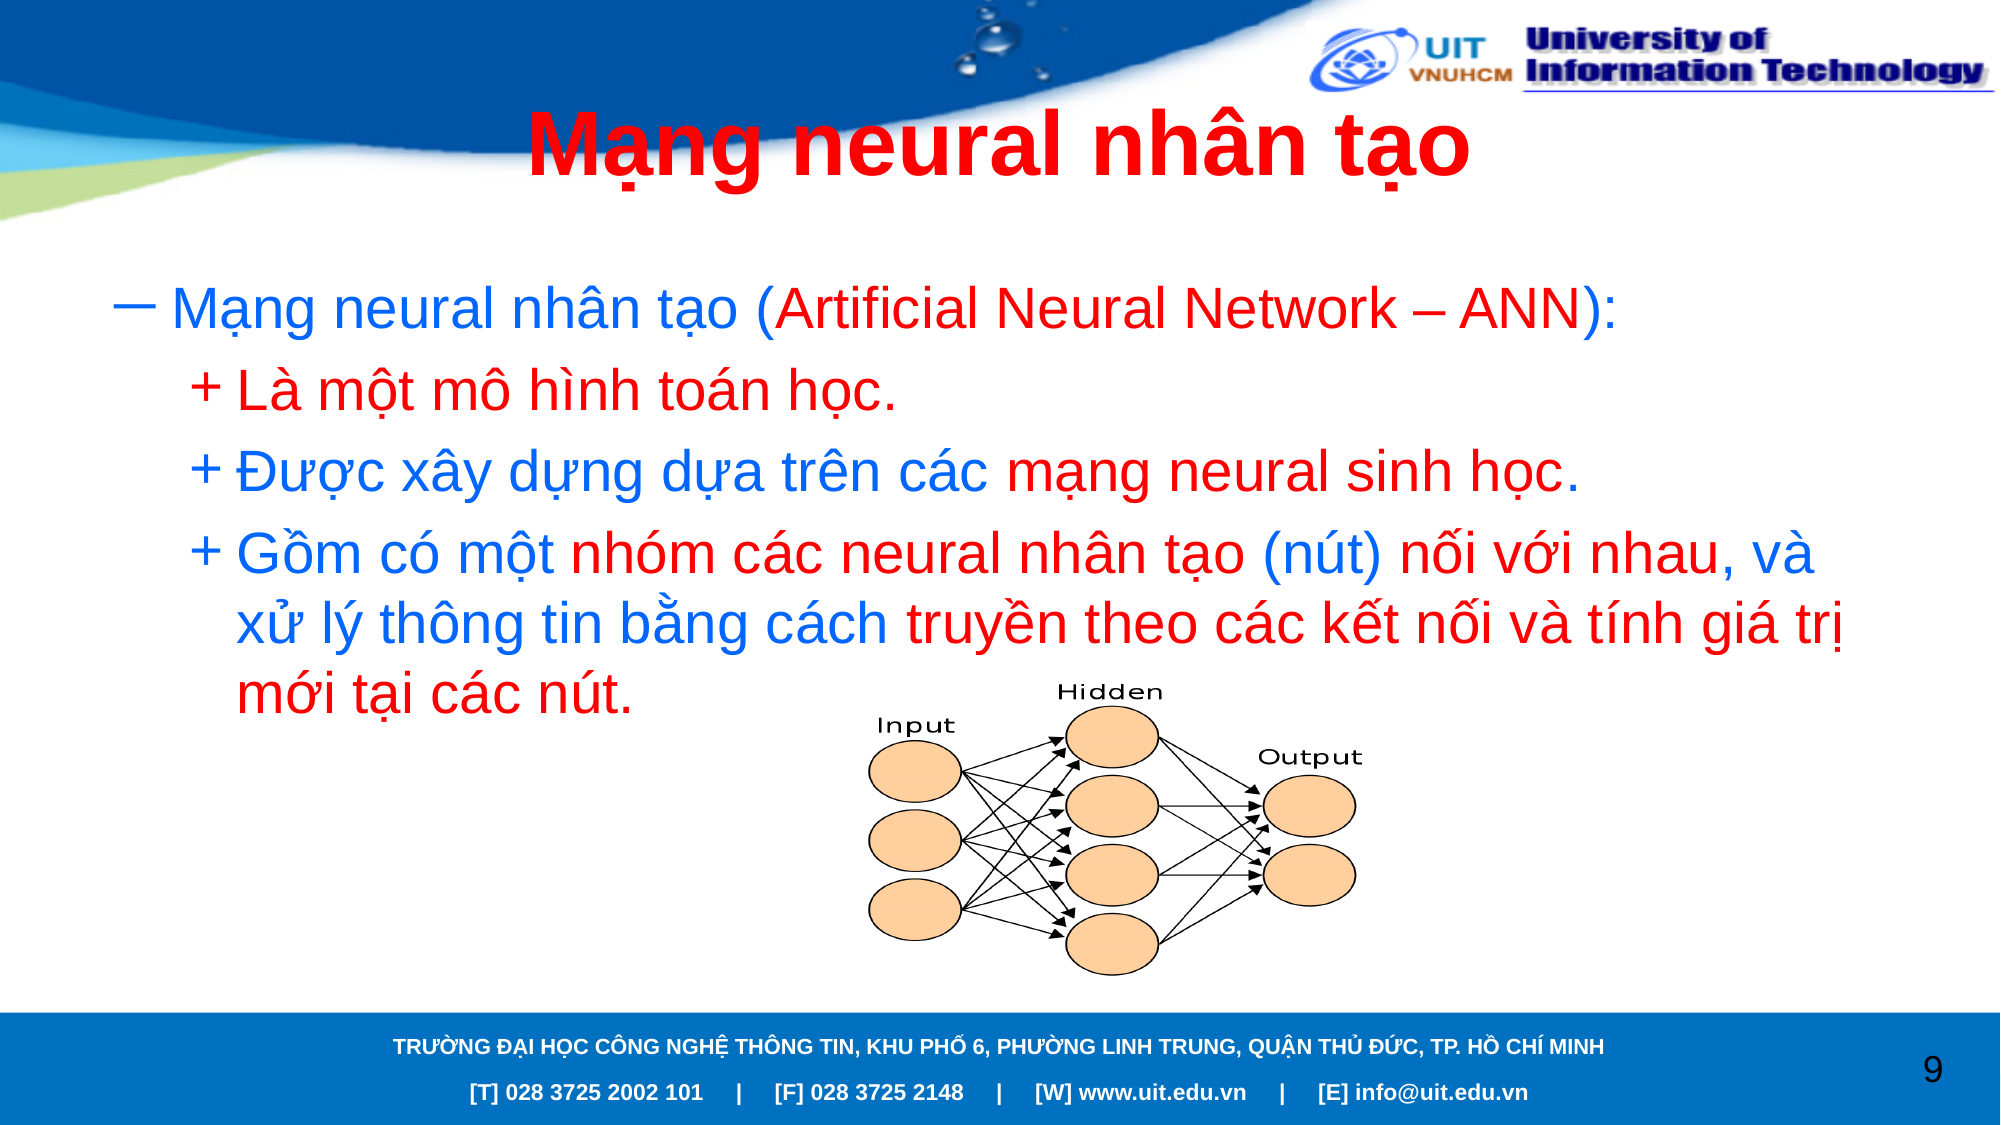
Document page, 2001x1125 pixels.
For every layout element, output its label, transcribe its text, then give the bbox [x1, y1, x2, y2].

title Mạng neural nhân tạo [99, 45, 1900, 233]
picture [0, 0, 2001, 1125]
list Mạng neural nhân tạo (Artificial Neural Network – ANN): Là một mô hình toán học. Được xây dựng dựa trên các mạng neural sinh học. Gồm có một nhóm các neural nhân tạo (nút) nối với nhau, và xử lý thông tin bằng cách truyền theo các kết nối và tính giá trị mới tại các nút. [99, 262, 1900, 1005]
